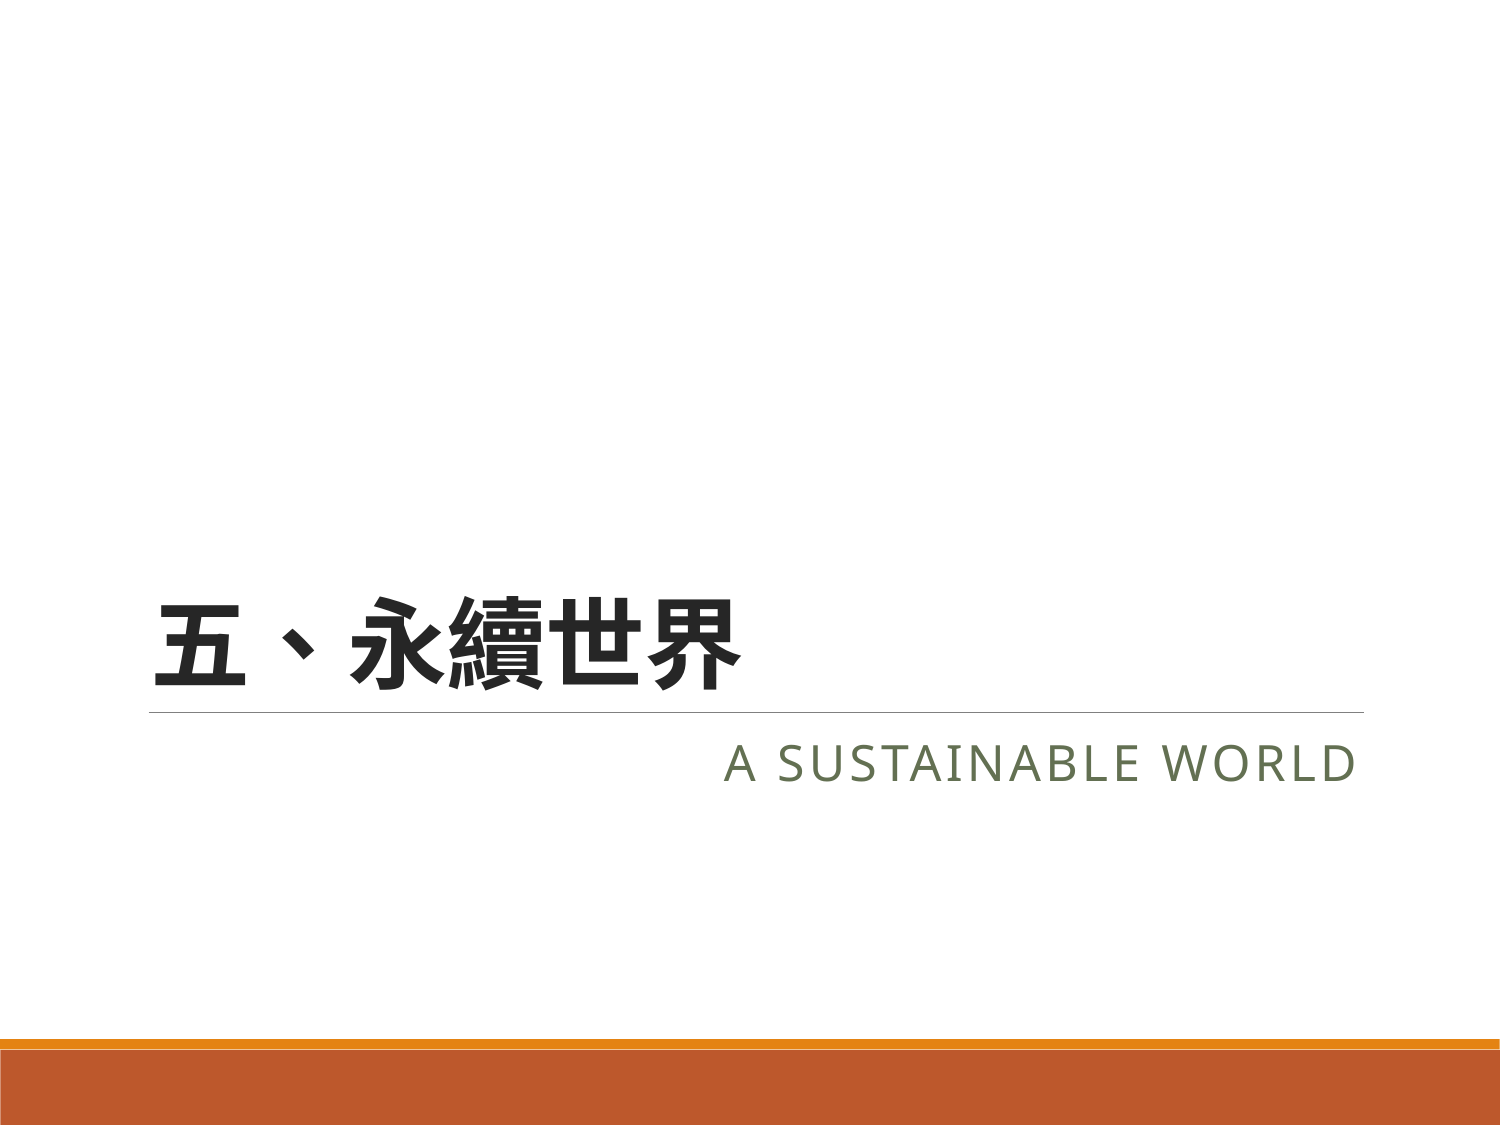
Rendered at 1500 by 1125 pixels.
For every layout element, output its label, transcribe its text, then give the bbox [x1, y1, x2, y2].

list A sustainable world [135, 730, 1373, 918]
title 五、永續世界 [135, 124, 1373, 710]
